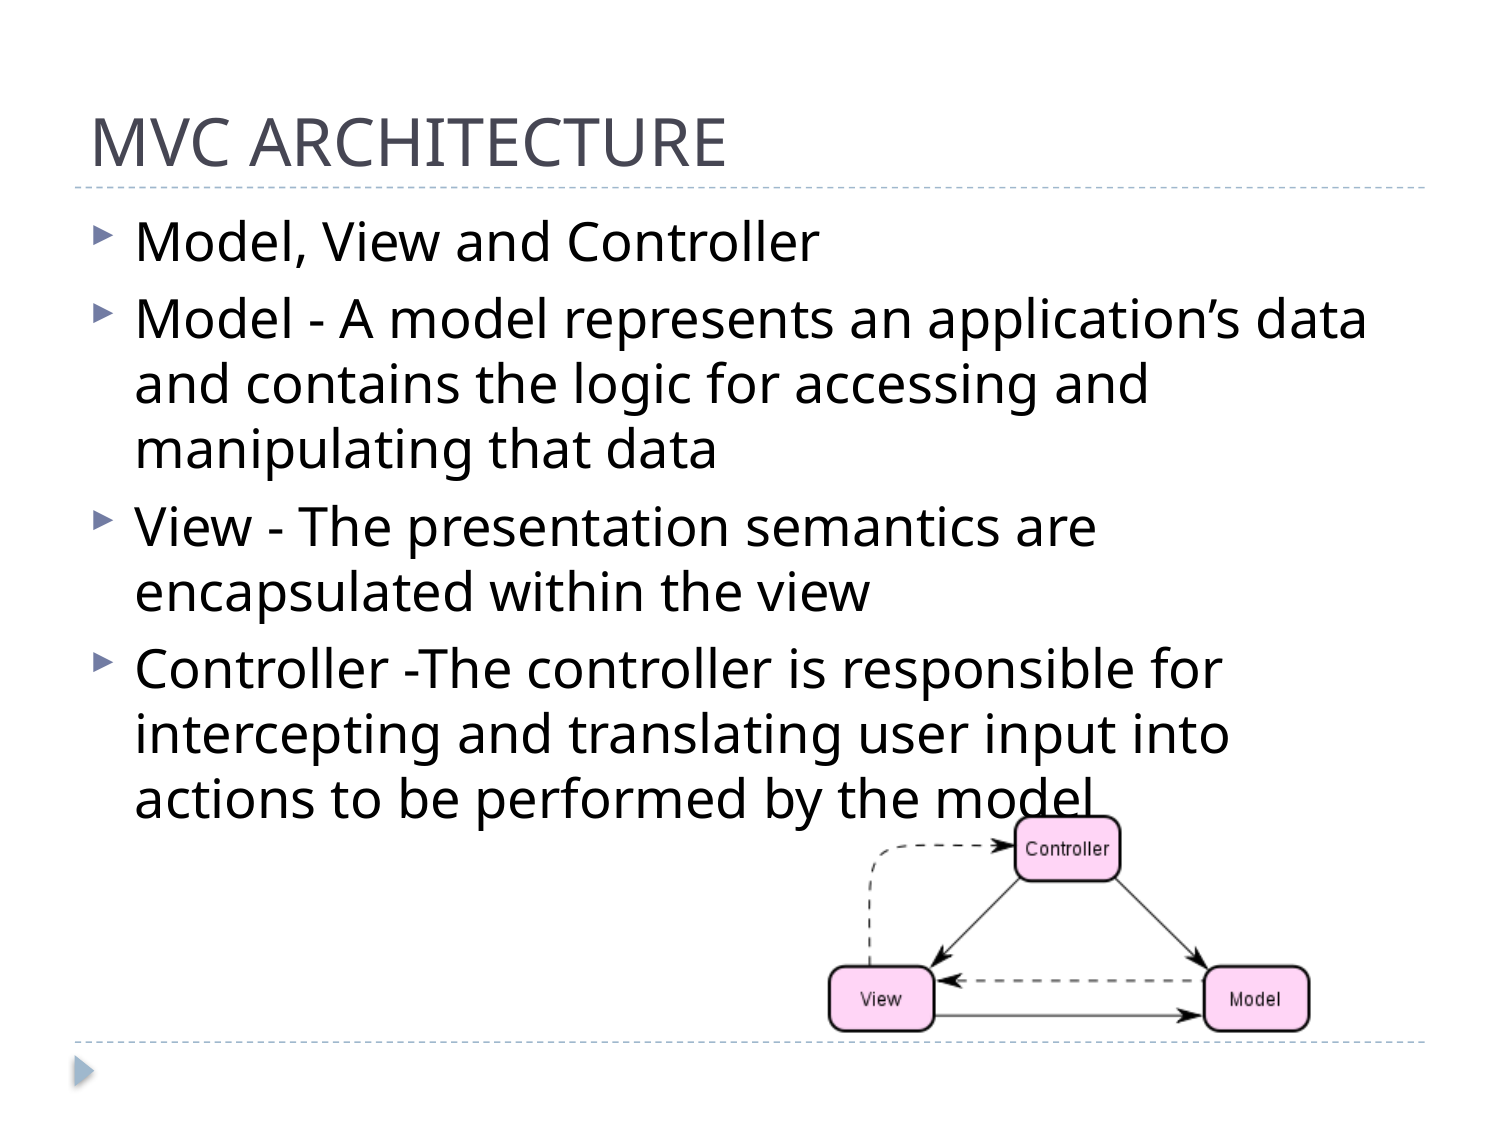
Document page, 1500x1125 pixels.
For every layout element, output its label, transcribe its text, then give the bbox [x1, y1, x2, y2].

list Model, View and Controller Model - A model represents an application’s data and contains the logic for accessing and manipulating that data View - The presentation semantics are encapsulated within the view Controller -The controller is responsible for intercepting and translating user input into actions to be performed by the model [75, 200, 1425, 1010]
title MVC ARCHITECTURE [75, 24, 1425, 188]
picture [824, 812, 1315, 1037]
